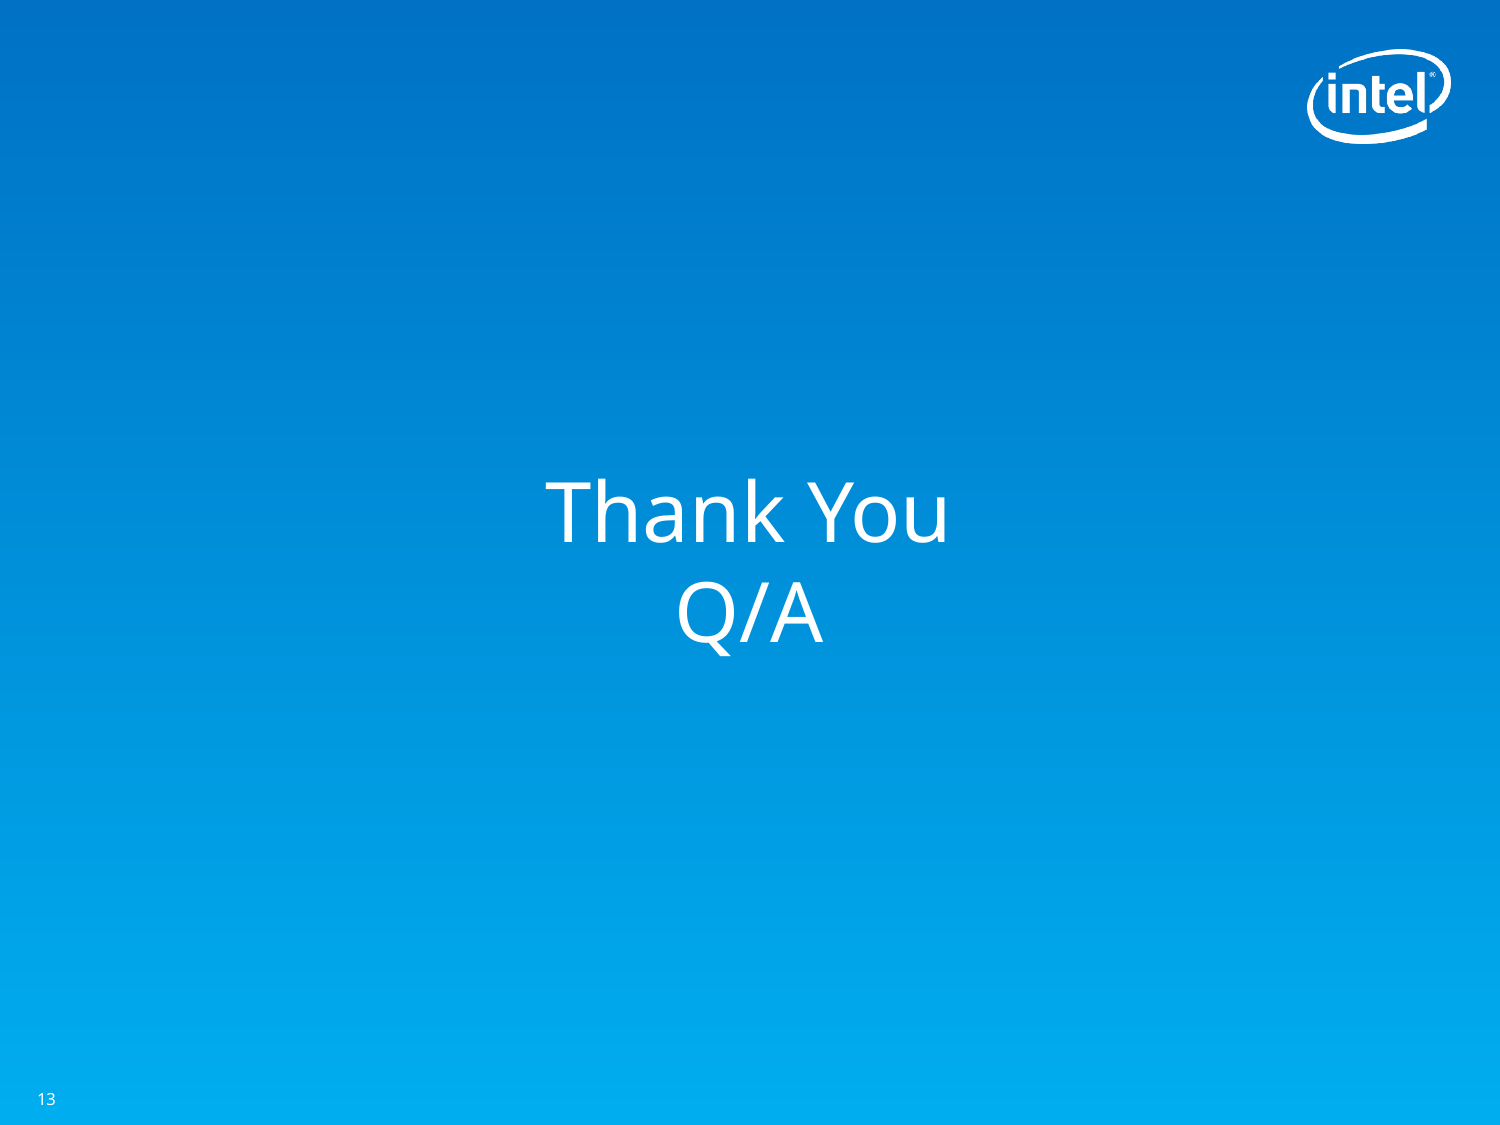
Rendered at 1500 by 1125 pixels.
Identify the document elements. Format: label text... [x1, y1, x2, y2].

picture [1307, 49, 1451, 144]
slide_number 13 [12, 1074, 81, 1125]
title Thank You Q/A [217, 447, 1281, 672]
